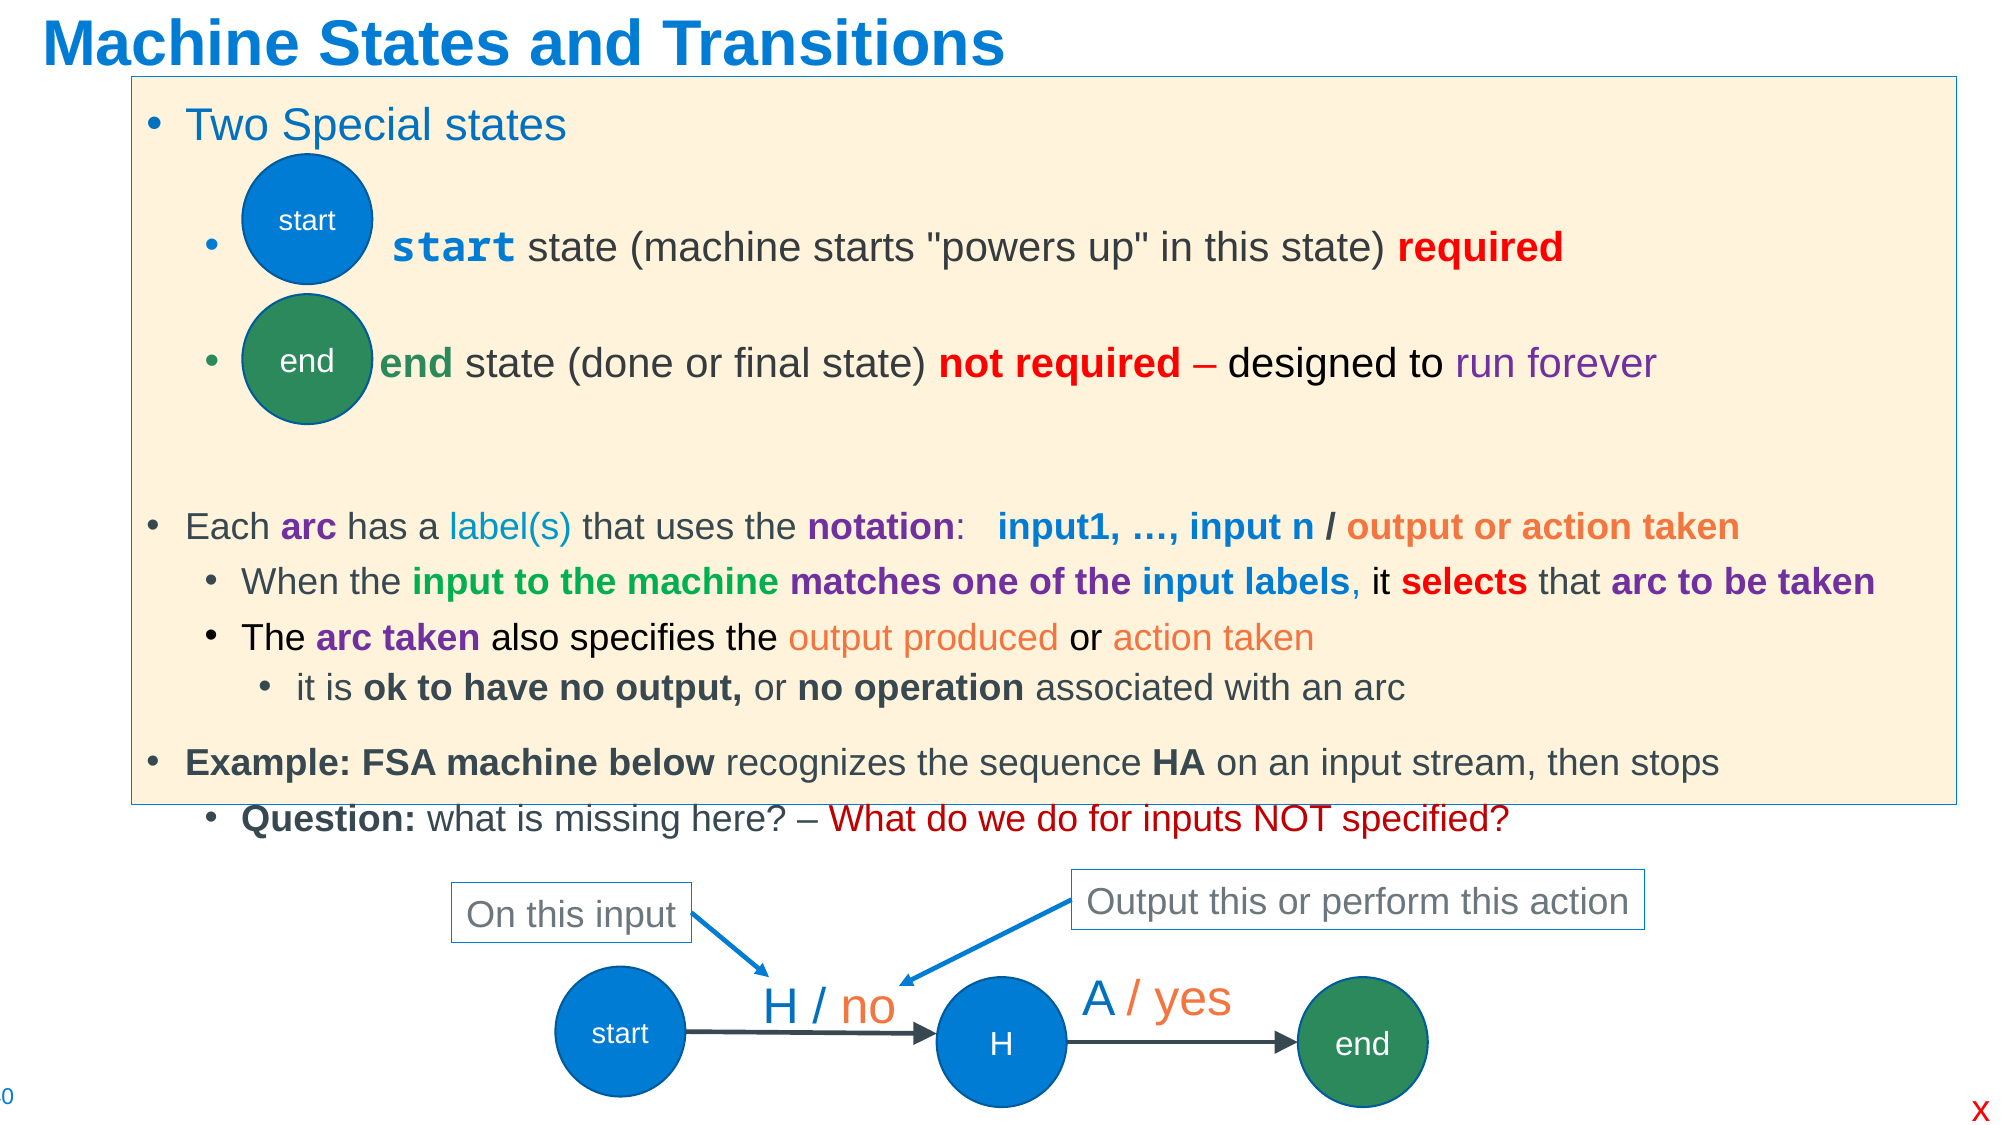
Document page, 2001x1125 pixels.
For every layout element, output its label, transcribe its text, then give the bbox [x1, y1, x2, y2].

title Machine States and Transitions [27, 0, 1976, 88]
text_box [449, 869, 1648, 987]
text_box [1066, 987, 1428, 1108]
text_box x [1956, 1076, 2000, 1125]
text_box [242, 154, 373, 425]
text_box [685, 987, 1066, 1108]
list Two Special states start state (machine starts "powers up" in this state) required end state (done or final state) not required – designed to run forever Each arc has a label(s) that uses the notation: input1, …, input n / output or action taken When the input to the machine matches one of the input labels, it selects that arc to be taken The arc taken also specifies the output produced or action taken it is ok to have no output, or no operation associated with an arc Example: FSA machine below recognizes the sequence HA on an input stream, then stops Question: what is missing here? – What do we do for inputs NOT specified? [131, 76, 1957, 805]
text_box start [554, 987, 685, 1098]
